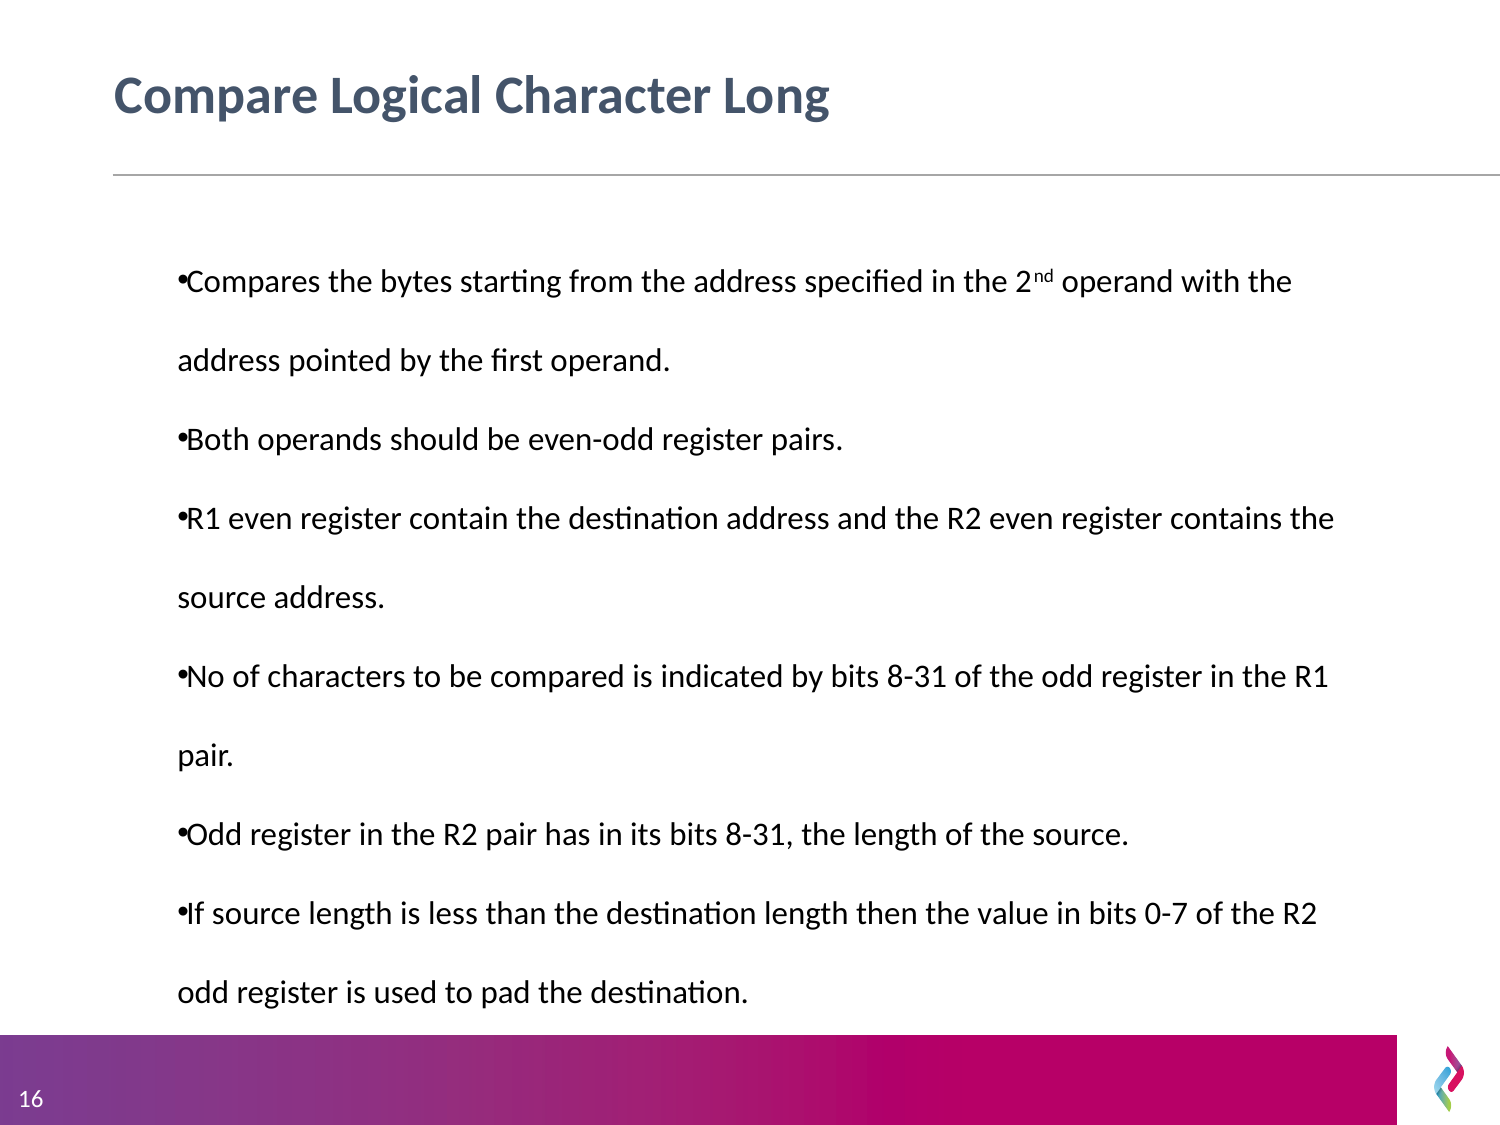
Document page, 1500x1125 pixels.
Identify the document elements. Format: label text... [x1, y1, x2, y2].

picture [1431, 1042, 1467, 1115]
title Compare Logical Character Long [99, 19, 1149, 175]
list Compares the bytes starting from the address specified in the 2nd operand with the address pointed by the first operand. Both operands should be even-odd register pairs. R1 even register contain the destination address and the R2 even register contains the source address. No of characters to be compared is indicated by bits 8-31 of the odd register in the R1 pair. Odd register in the R2 pair has in its bits 8-31, the length of the source. If source length is less than the destination length then the value in bits 0-7 of the R2 odd register is used to pad the destination. [162, 212, 1388, 1025]
